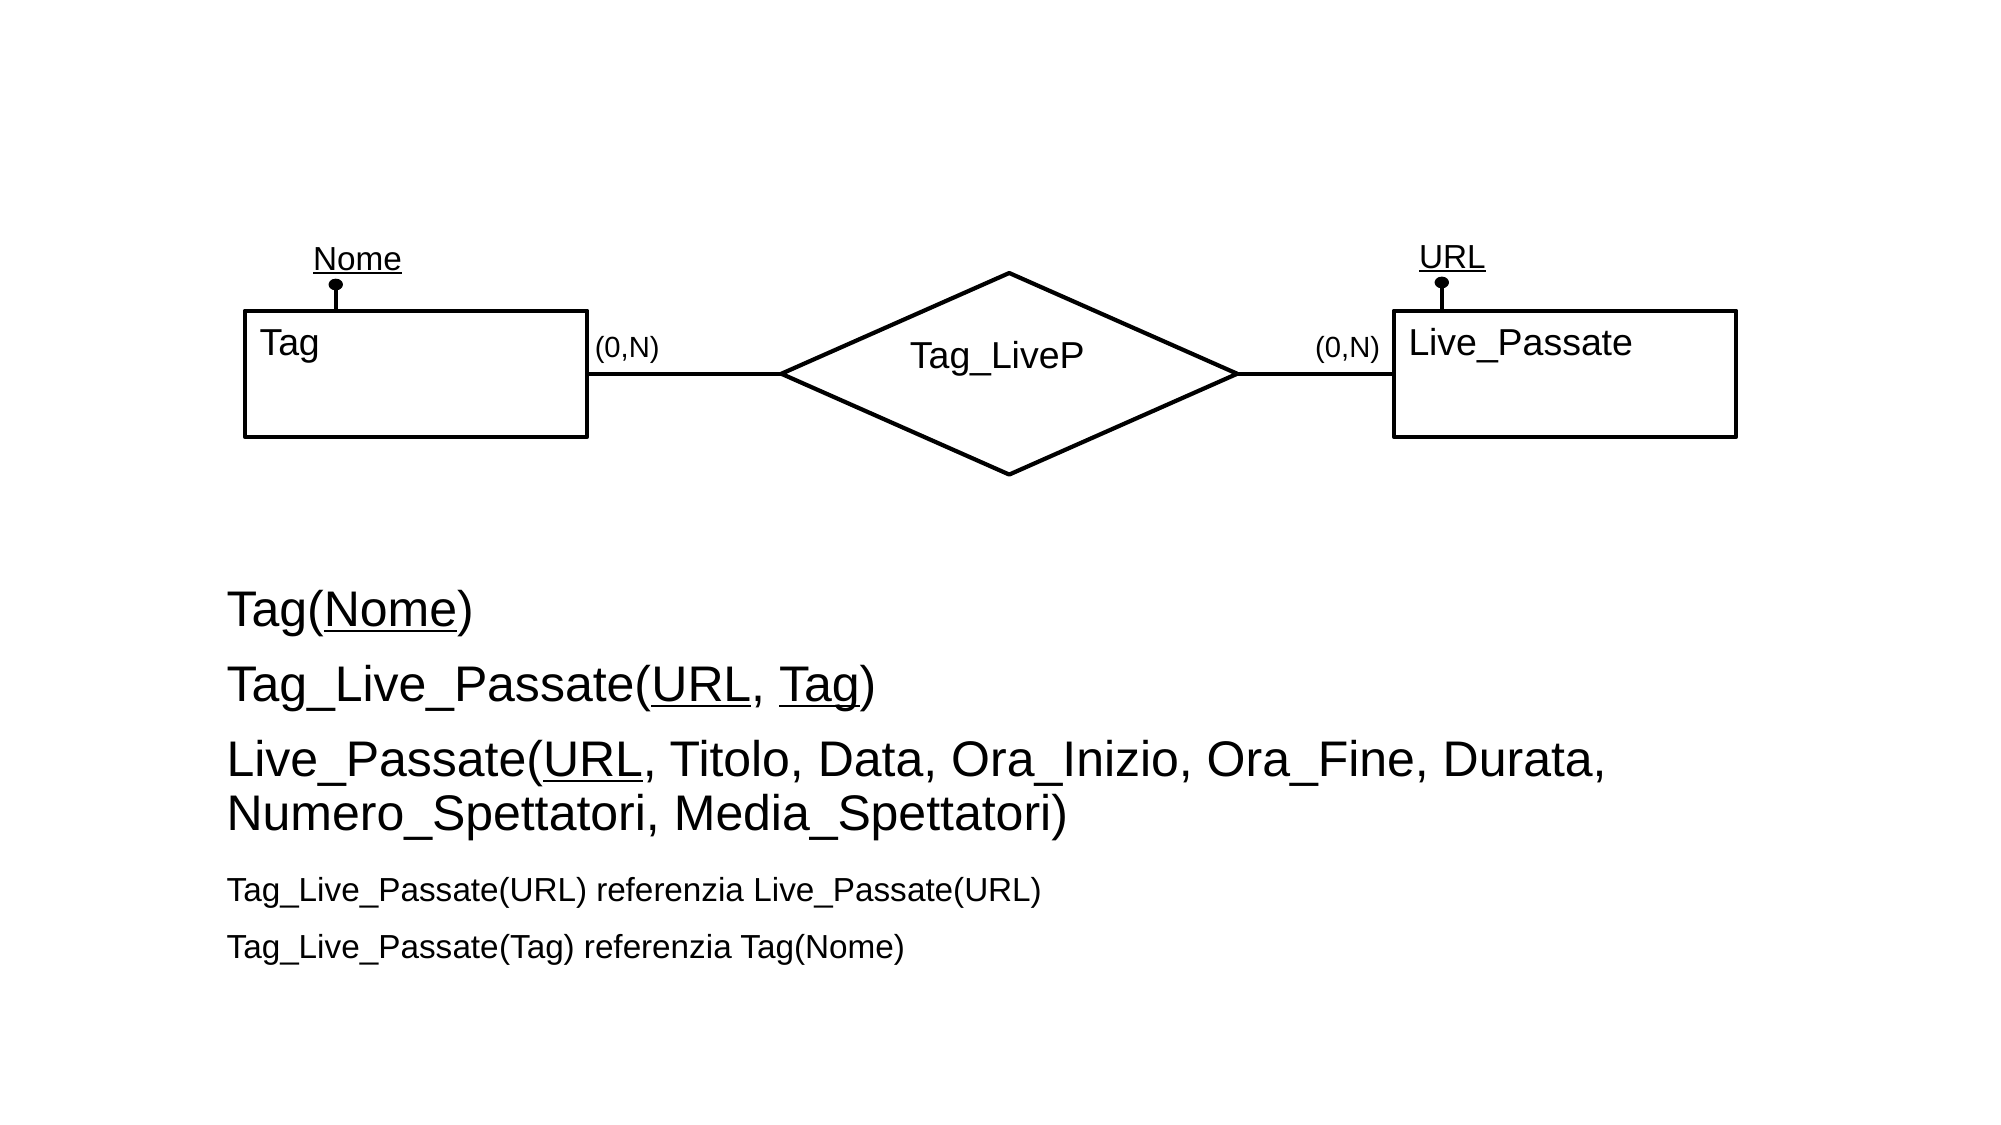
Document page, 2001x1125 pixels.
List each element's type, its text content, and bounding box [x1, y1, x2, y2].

text_box Tag_Live_Passate(URL) referenzia Live_Passate(URL) Tag_Live_Passate(Tag) referenzia Tag(Nome) [211, 865, 1712, 1043]
text_box (0,N) [579, 320, 702, 371]
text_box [297, 229, 551, 313]
text_box (0,N) [1300, 320, 1423, 371]
text_box Live_Passate [1393, 310, 1737, 437]
text_box Tag [244, 310, 588, 437]
text_box Tag(Nome) Tag_Live_Passate(URL, Tag) Live_Passate(URL, Titolo, Data, Ora_Inizio, Ora_Fine, Durata, Numero_Spettatori, Media_Spettatori) [211, 576, 1712, 865]
text_box Tag_LiveP [781, 273, 1237, 475]
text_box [1403, 227, 1658, 311]
